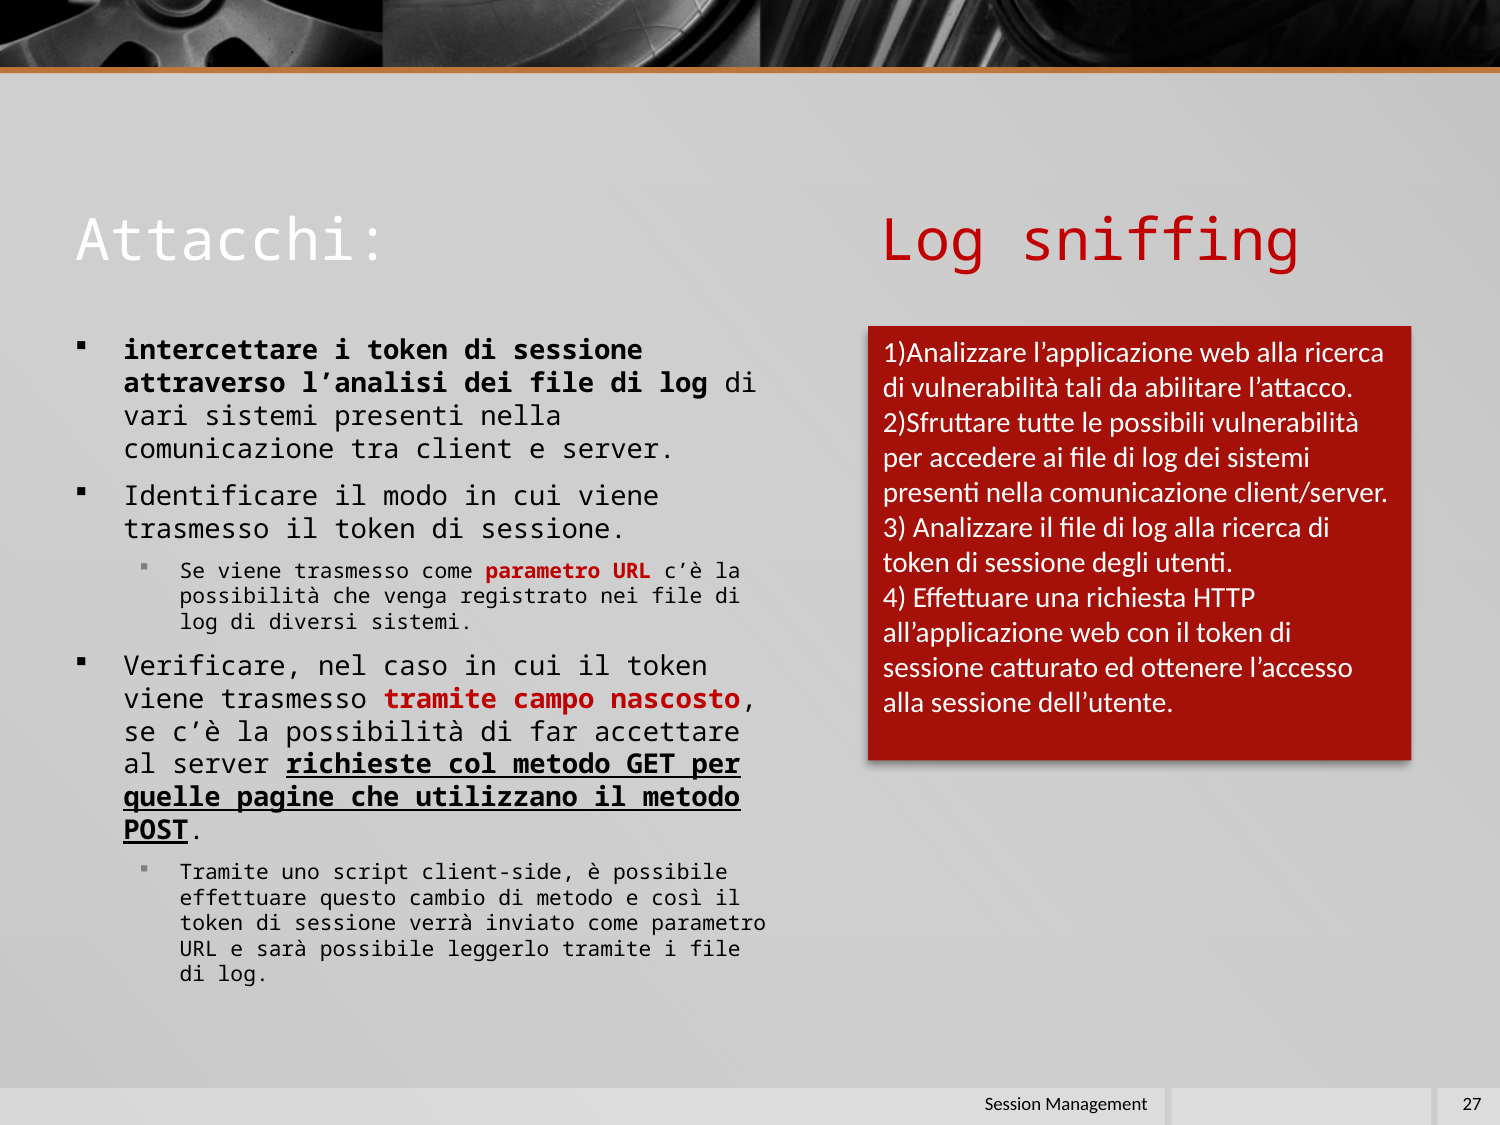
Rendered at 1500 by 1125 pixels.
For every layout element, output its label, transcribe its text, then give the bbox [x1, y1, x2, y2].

picture [0, 0, 1500, 67]
footer Session Management [75, 1084, 1163, 1122]
list intercettare i token di sessione attraverso l’analisi dei file di log di vari sistemi presenti nella comunicazione tra client e server. Identificare il modo in cui viene trasmesso il token di sessione. Se viene trasmesso come parametro URL c’è la possibilità che venga registrato nei file di log di diversi sistemi. Verificare, nel caso in cui il token viene trasmesso tramite campo nascosto, se c’è la possibilità di far accettare al server richieste col metodo GET per quelle pagine che utilizzano il metodo POST. Tramite uno script client-side, è possibile effettuare questo cambio di metodo e così il token di sessione verrà inviato come parametro URL e sarà possibile leggerlo tramite i file di log. [75, 324, 774, 1005]
slide_number 27 [1434, 1084, 1497, 1122]
text_box 1)Analizzare l’applicazione web alla ricerca di vulnerabilità tali da abilitare l’attacco. 2)Sfruttare tutte le possibili vulnerabilità per accedere ai file di log dei sistemi presenti nella comunicazione client/server. 3) Analizzare il file di log alla ricerca di token di sessione degli utenti. 4) Effettuare una richiesta HTTP all’applicazione web con il token di sessione catturato ed ottenere l’accesso alla sessione dell’utente. [868, 326, 1412, 761]
title Attacchi: Log sniffing [75, 162, 1425, 313]
